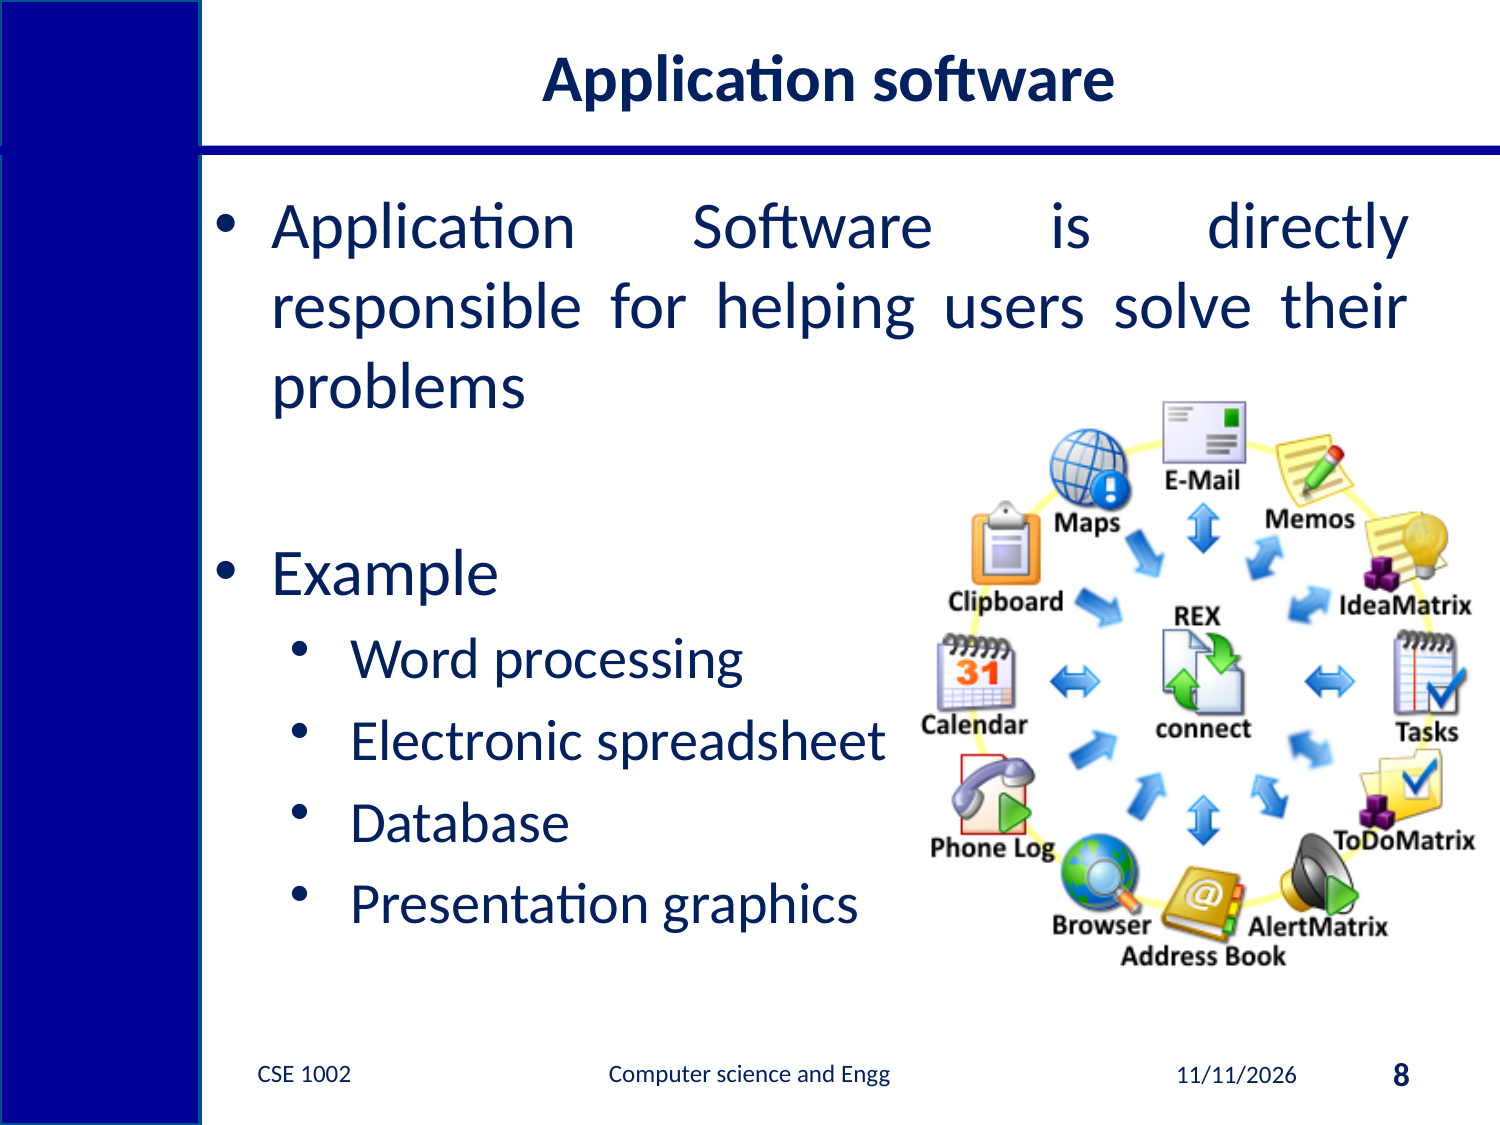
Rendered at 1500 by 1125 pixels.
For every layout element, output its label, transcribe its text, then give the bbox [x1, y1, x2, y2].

title Application software [187, 3, 1471, 146]
picture [912, 387, 1495, 976]
footer CSE 1002 Computer science and Engg [212, 1042, 938, 1103]
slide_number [1050, 1043, 1313, 1104]
slide_number 8 [1312, 1042, 1425, 1103]
list Application Software is directly responsible for helping users solve their problems Example Word processing Electronic spreadsheet Database Presentation graphics [200, 174, 1425, 1005]
